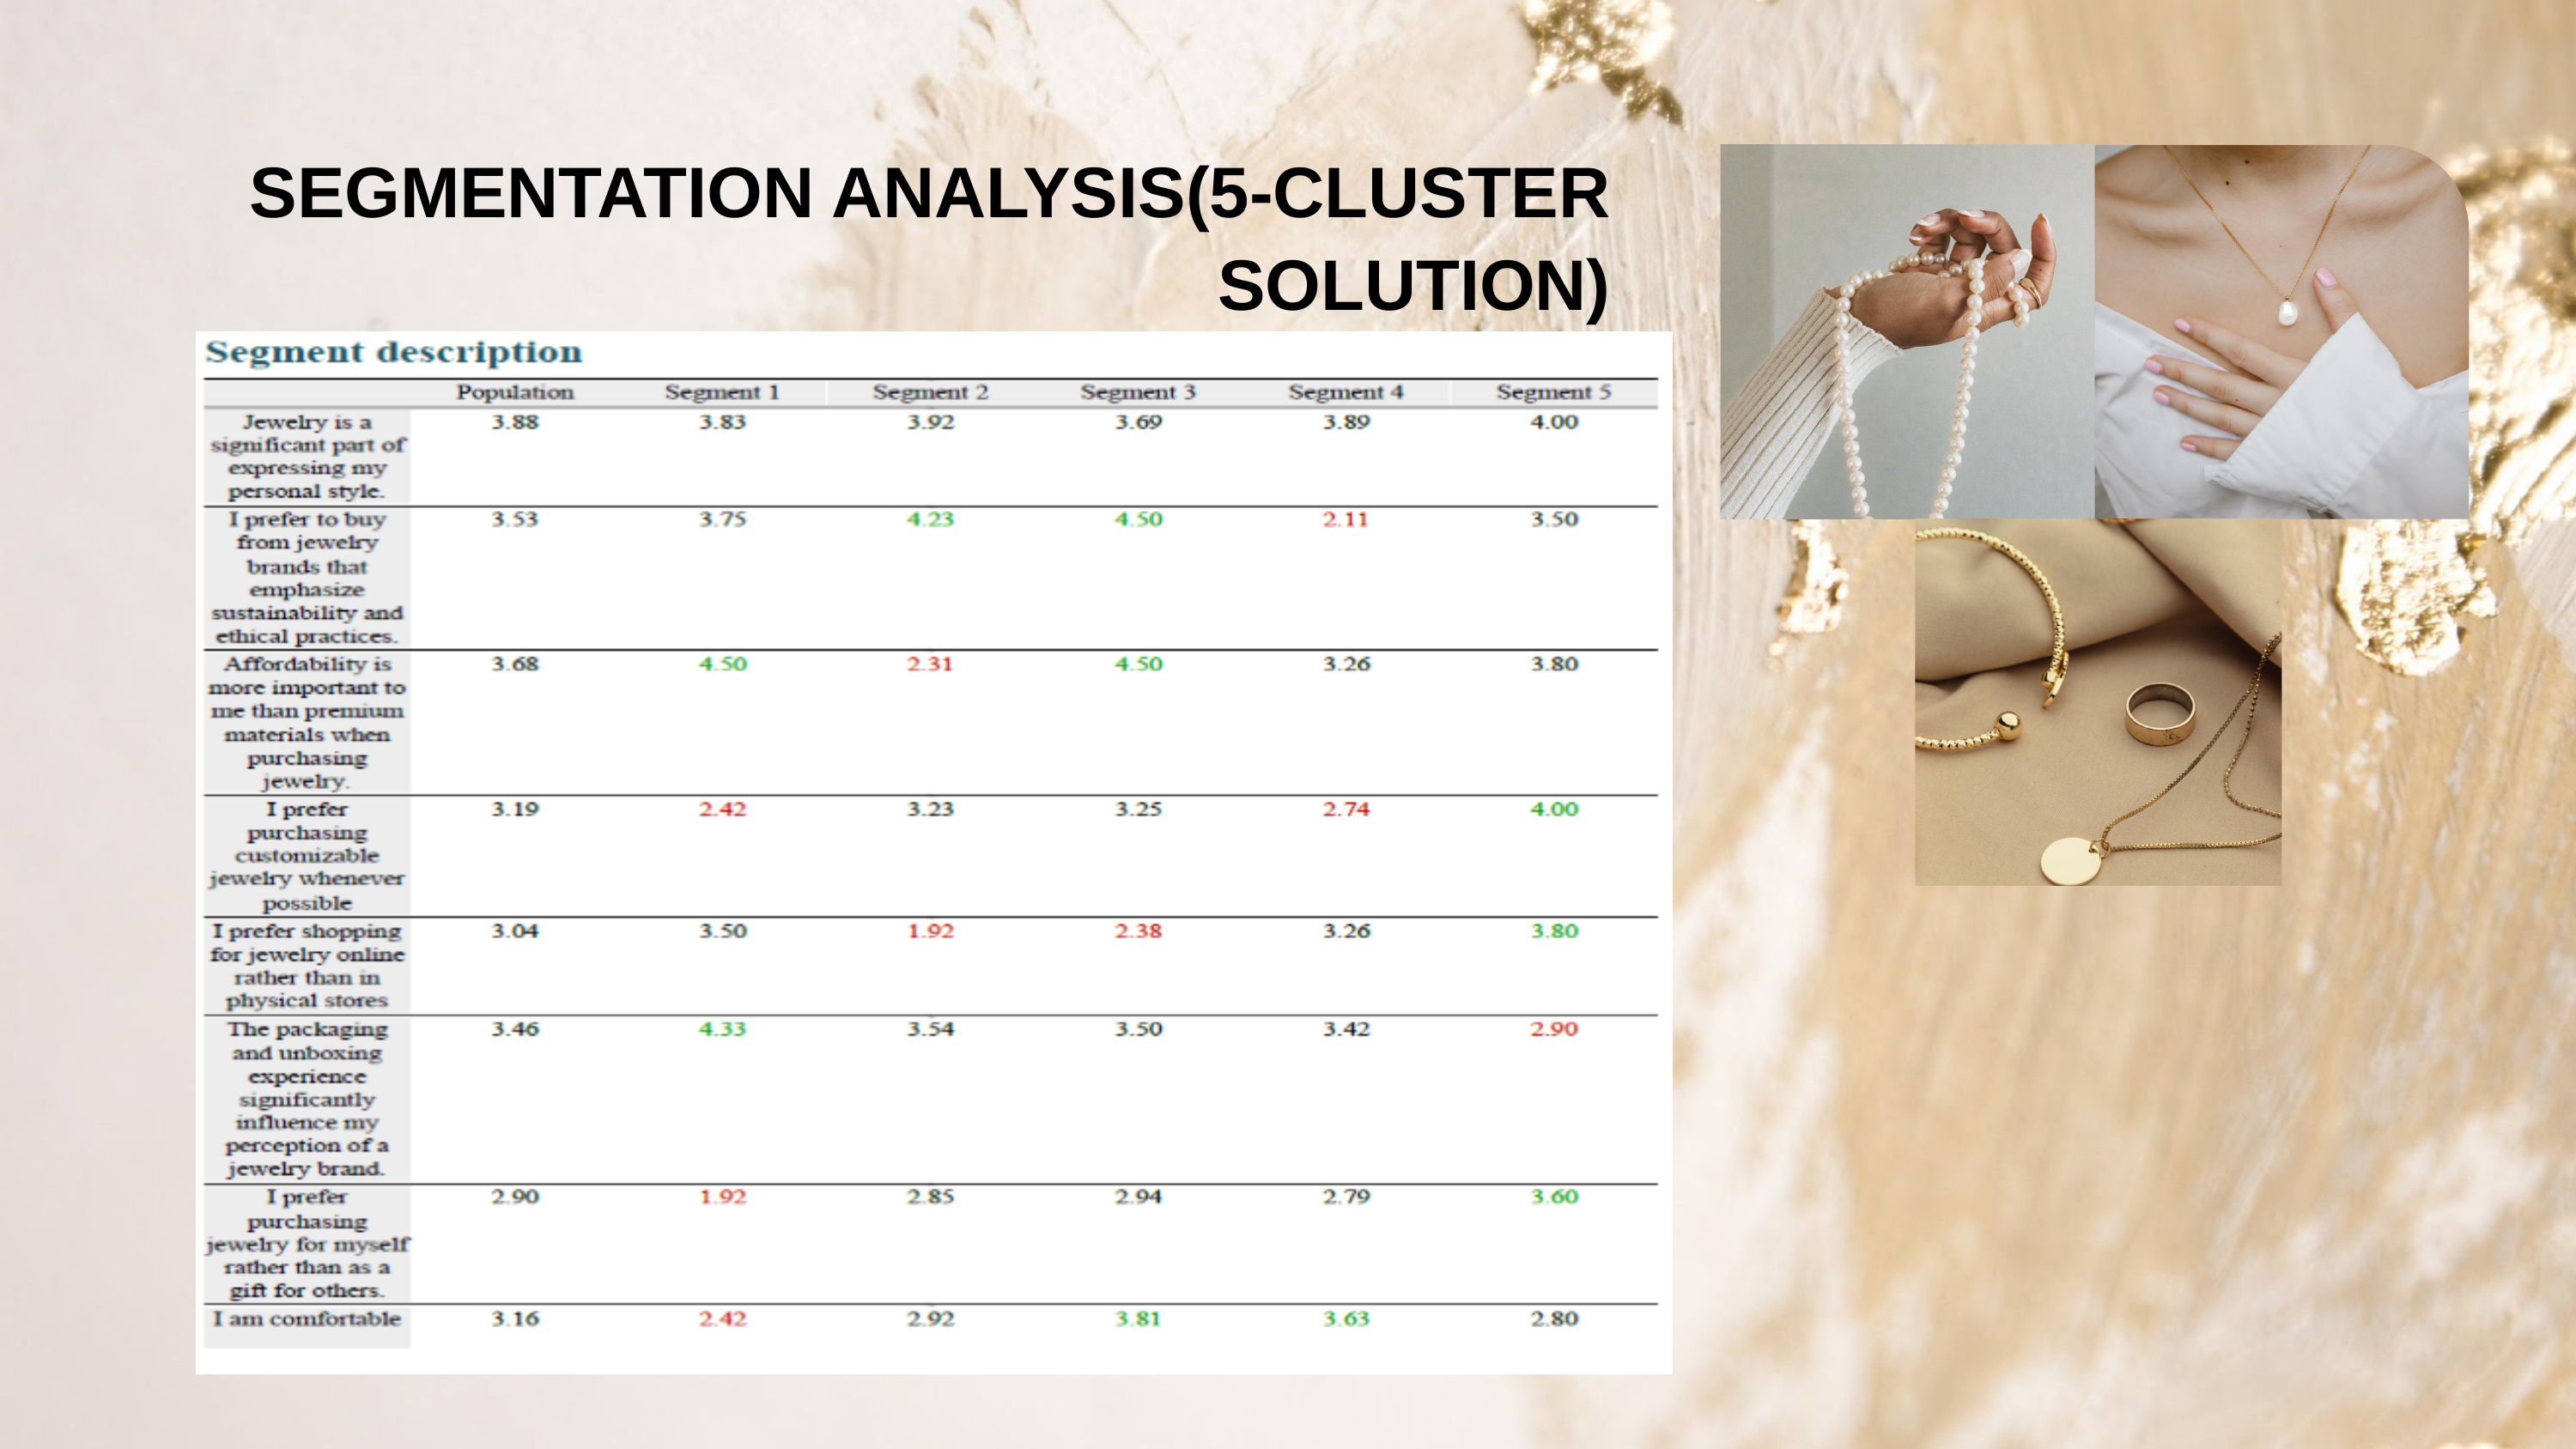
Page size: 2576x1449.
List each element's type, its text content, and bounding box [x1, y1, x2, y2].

text_box [0, 0, 2576, 1449]
text_box SEGMENTATION ANALYSIS(5-CLUSTER SOLUTION) [81, 139, 1611, 325]
text_box [2095, 144, 2470, 519]
text_box [196, 331, 1673, 1375]
text_box [1720, 144, 2095, 519]
text_box [1915, 518, 2282, 886]
